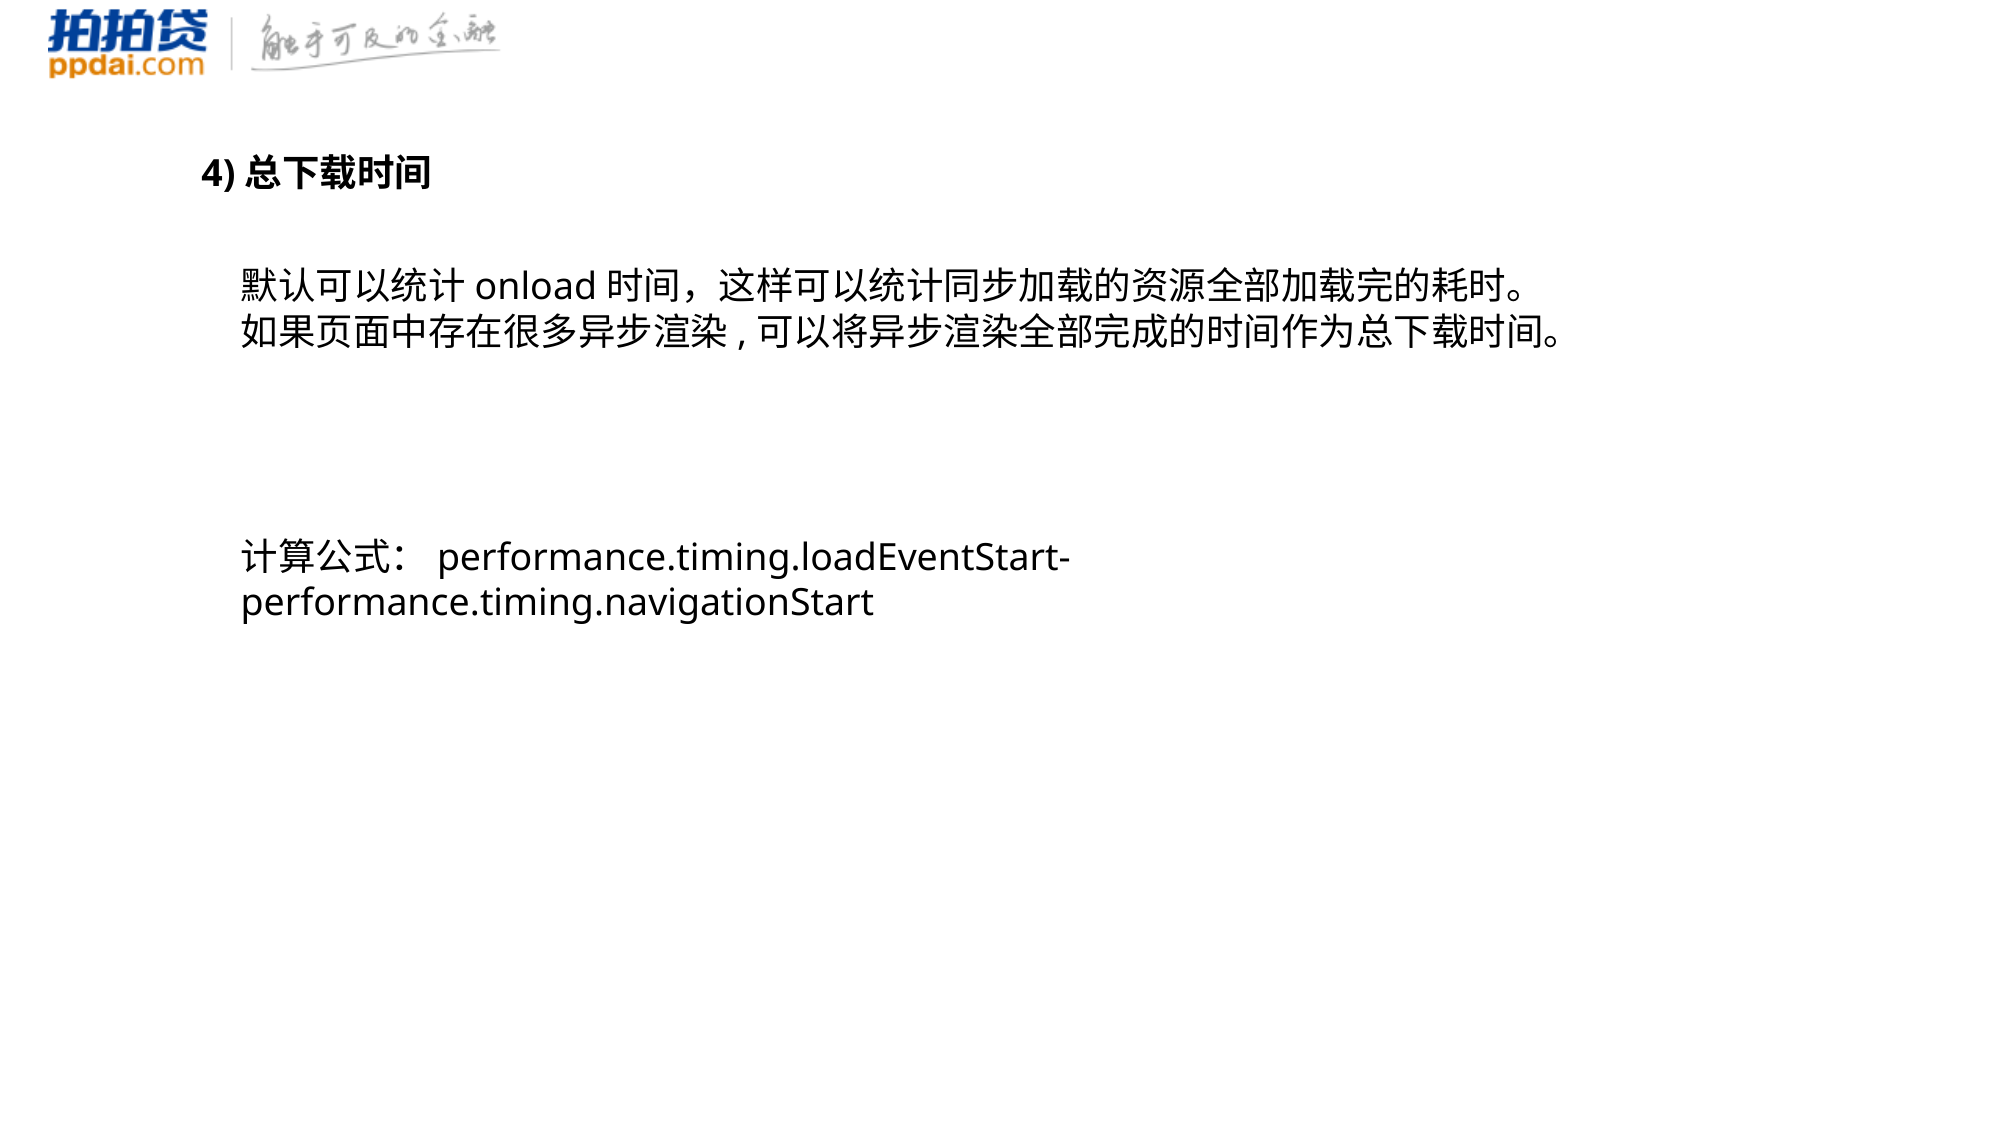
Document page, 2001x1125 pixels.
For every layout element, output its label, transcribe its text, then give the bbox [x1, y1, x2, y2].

text_box 默认可以统计onload时间，这样可以统计同步加载的资源全部加载完的耗时。 如果页面中存在很多异步渲染,可以将异步渲染全部完成的时间作为总下载时间。 计算公式：performance.timing.loadEventStart-performance.timing.navigationStart [225, 255, 1628, 630]
text_box 4)总下载时间 [186, 141, 447, 202]
picture [48, 8, 502, 80]
